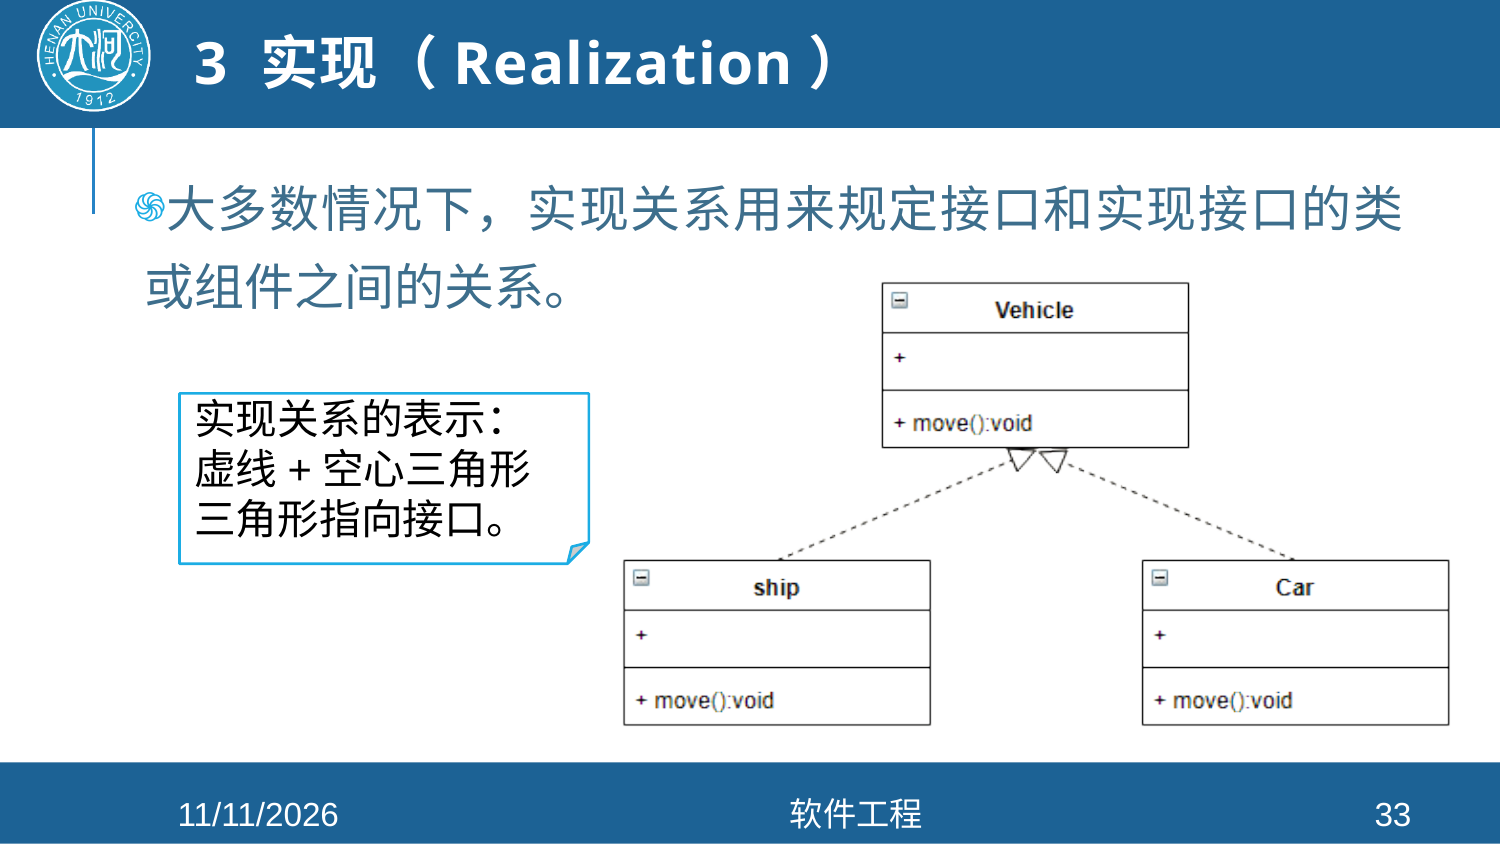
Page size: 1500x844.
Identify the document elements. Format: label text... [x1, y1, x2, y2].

text_box 实现关系的表示： 虚线+空心三角形 三角形指向接口。 [178, 392, 591, 566]
footer 软件工程 [391, 796, 1322, 830]
slide_number 33 [1333, 796, 1454, 830]
list 大多数情况下，实现关系用来规定接口和实现接口的类或组件之间的关系。 [126, 151, 1411, 777]
title 3 实现（Realization） [179, 0, 1454, 136]
picture [614, 272, 1454, 734]
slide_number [126, 796, 391, 830]
